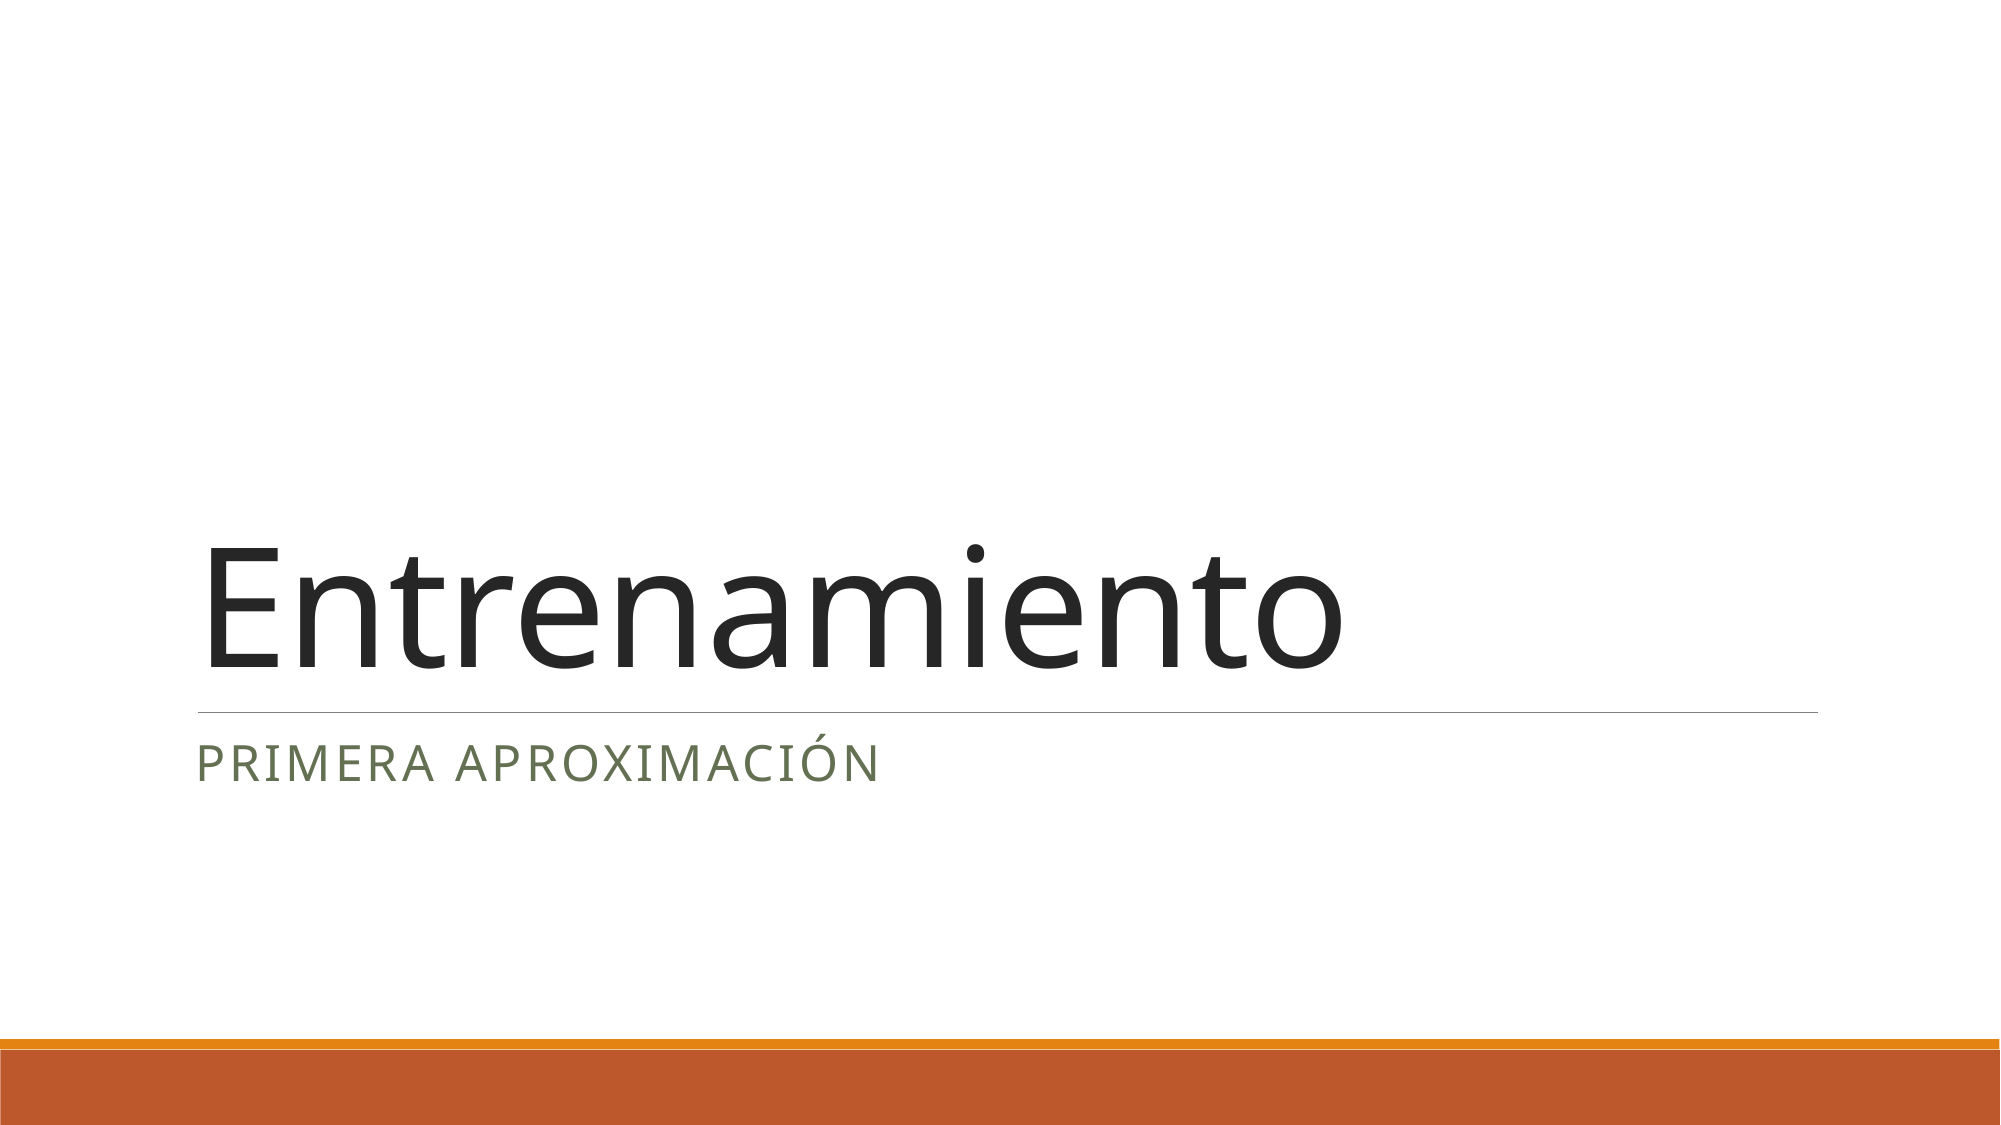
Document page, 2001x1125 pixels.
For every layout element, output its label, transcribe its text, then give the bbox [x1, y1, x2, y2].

title Entrenamiento [180, 124, 1830, 710]
list Primera aproximación [180, 730, 1830, 918]
